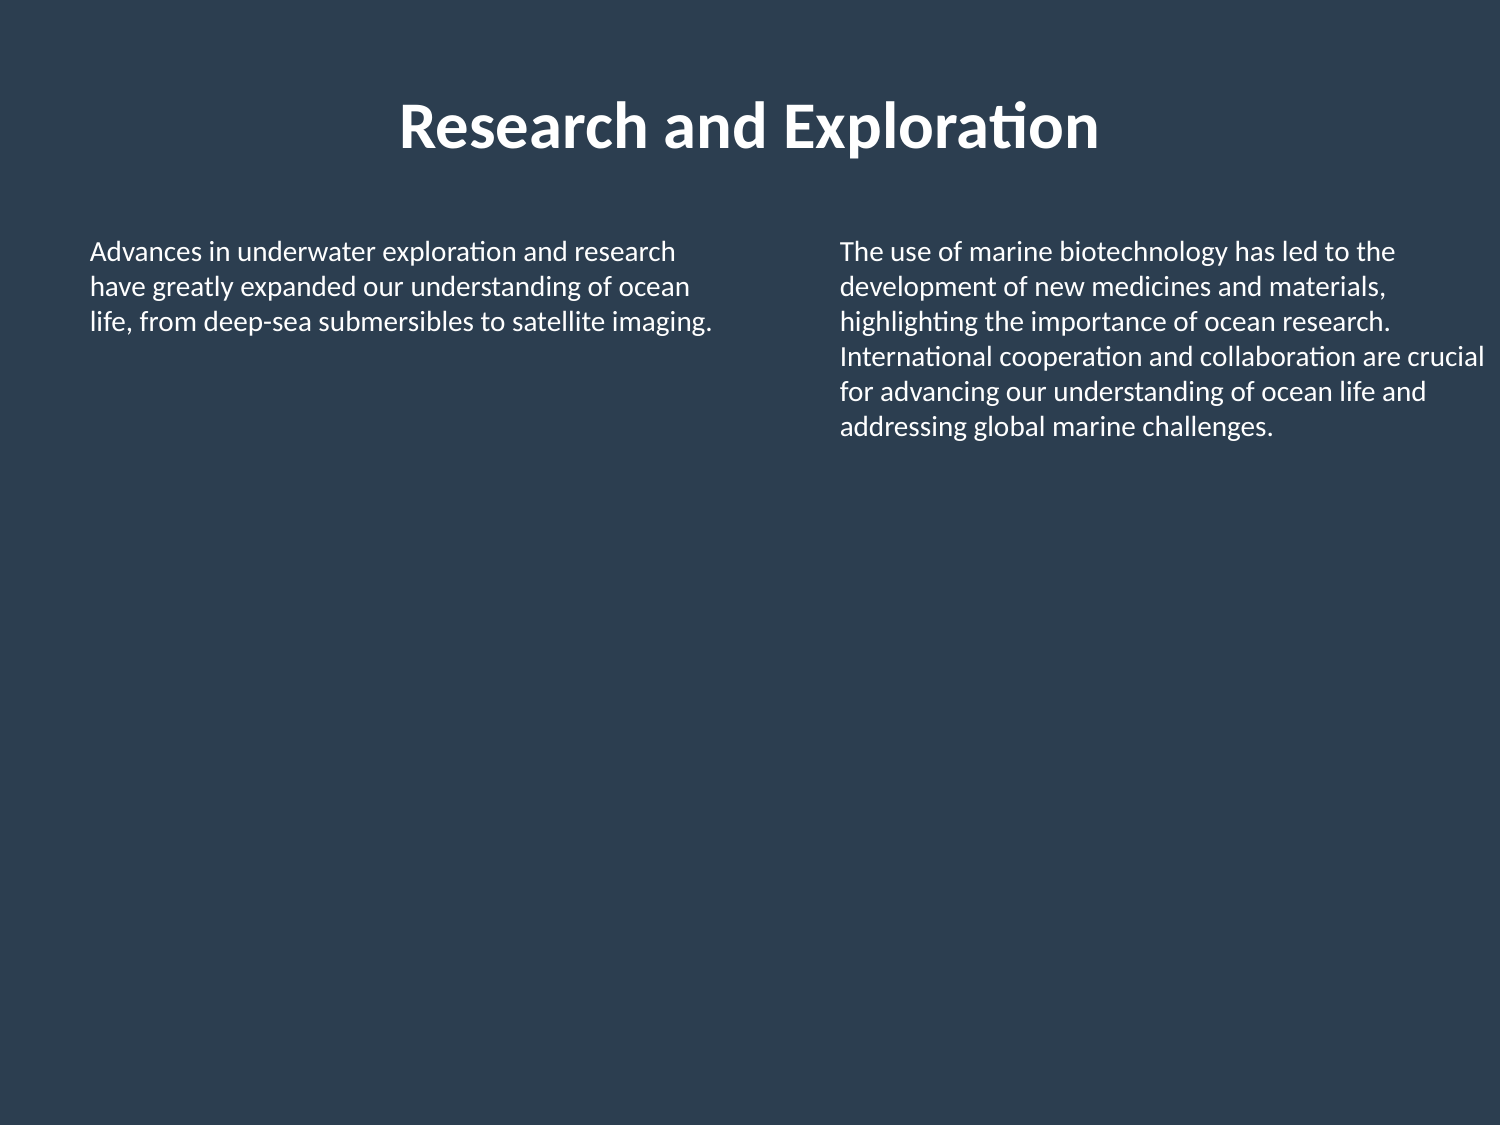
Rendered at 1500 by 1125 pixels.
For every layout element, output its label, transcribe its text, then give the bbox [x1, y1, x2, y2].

text_box Research and Exploration [384, 74, 1116, 170]
text_box Advances in underwater exploration and research have greatly expanded our understanding of ocean life, from deep-sea submersibles to satellite imaging. [74, 224, 750, 345]
text_box The use of marine biotechnology has led to the development of new medicines and materials, highlighting the importance of ocean research. International cooperation and collaboration are crucial for advancing our understanding of ocean life and addressing global marine challenges. [824, 224, 1500, 450]
